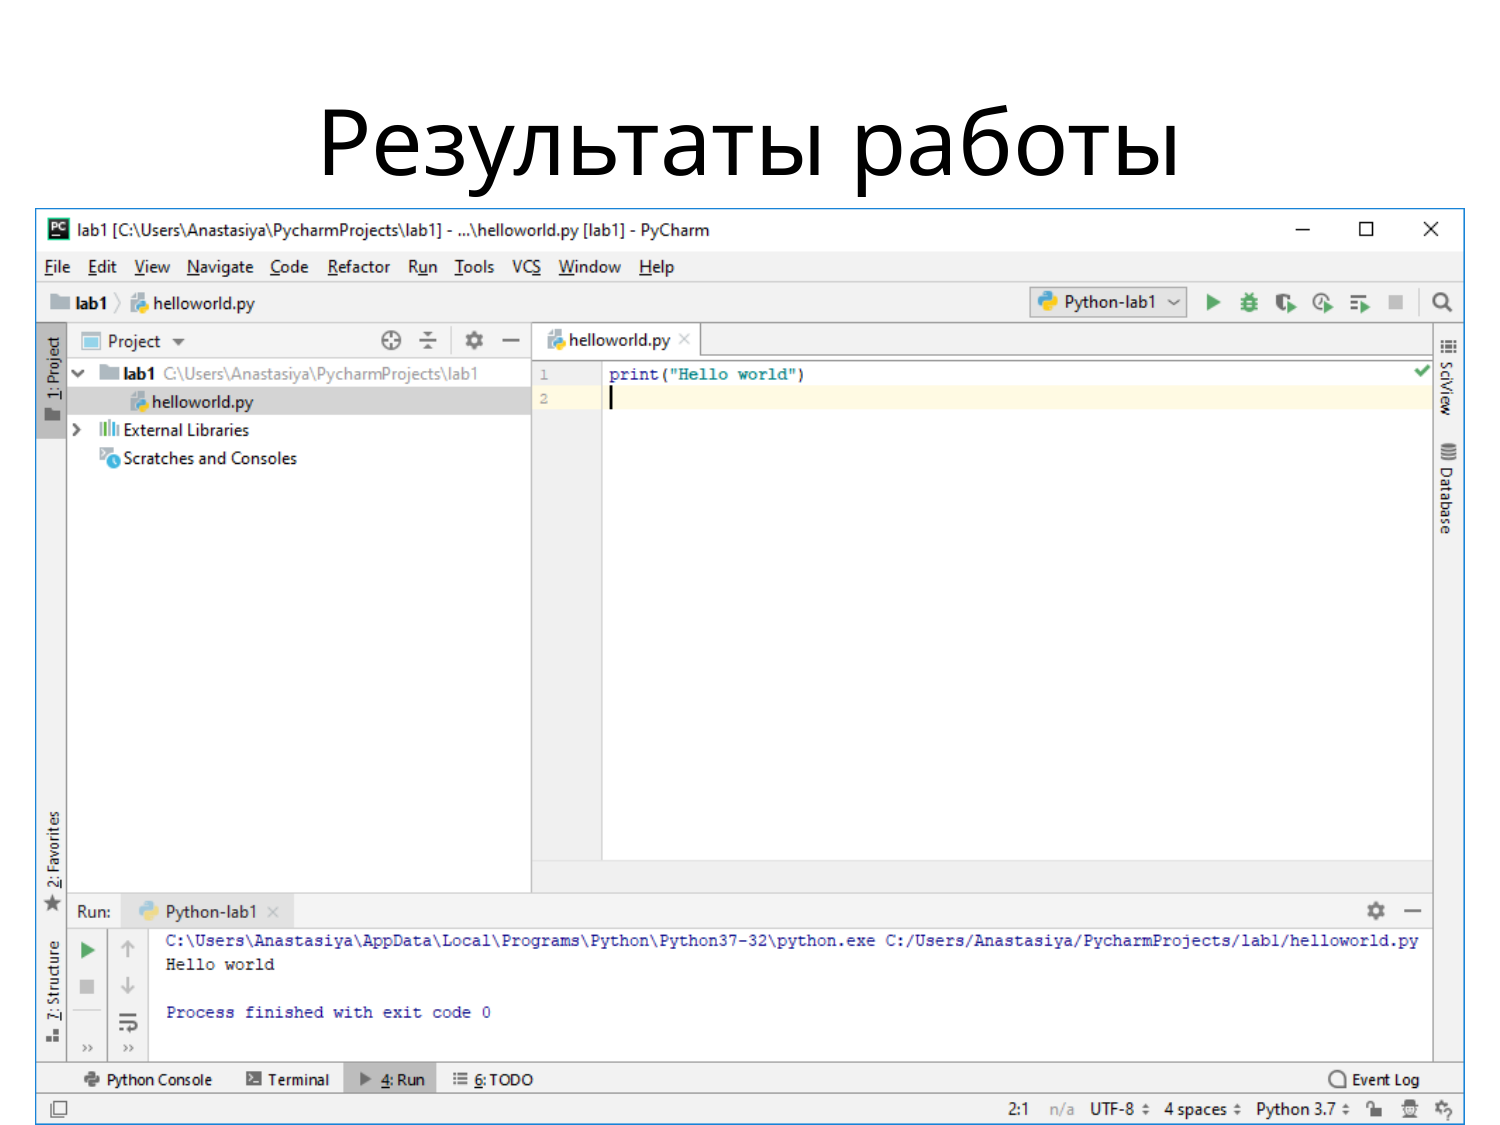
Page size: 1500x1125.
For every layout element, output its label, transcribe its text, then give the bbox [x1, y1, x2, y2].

title Результаты работы [75, 45, 1425, 206]
picture [34, 207, 1466, 1125]
